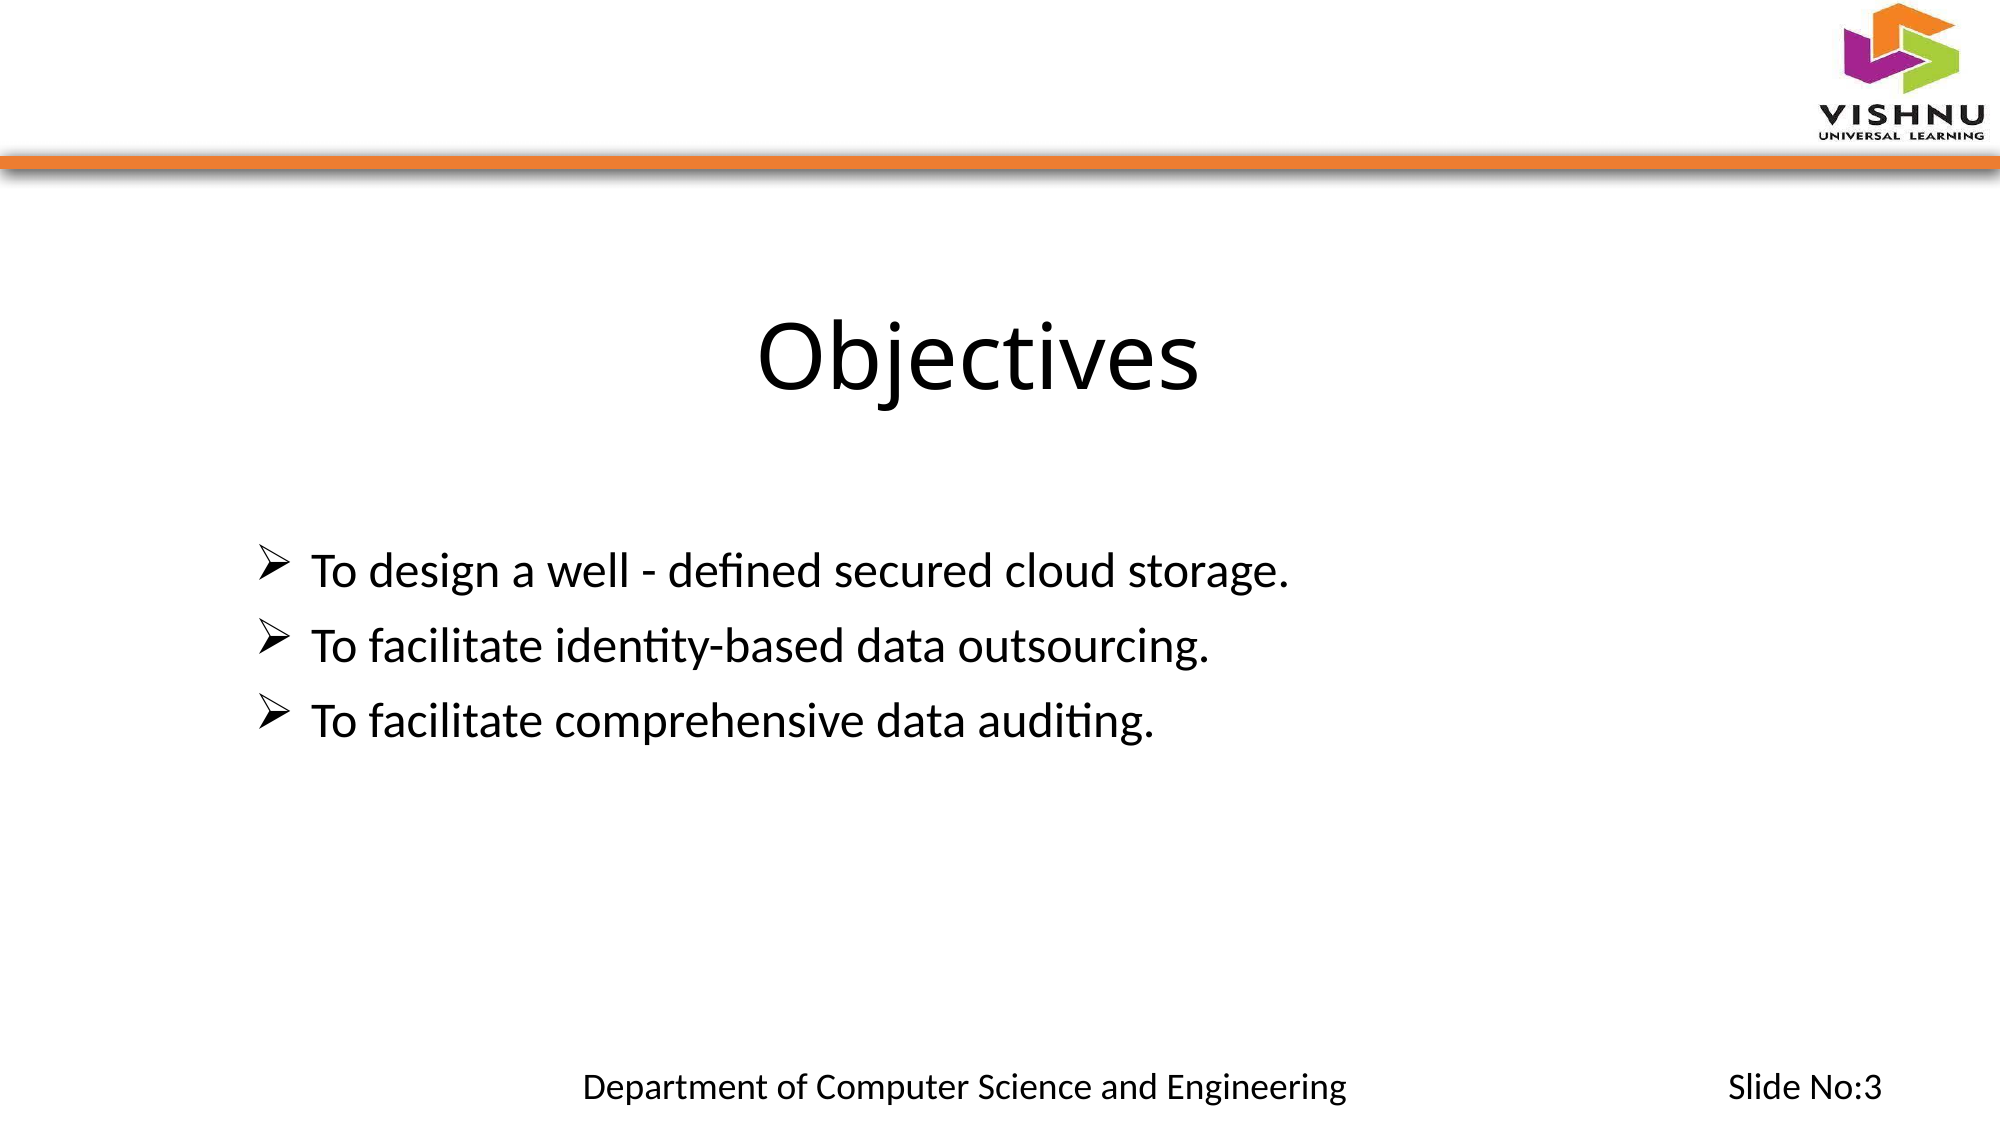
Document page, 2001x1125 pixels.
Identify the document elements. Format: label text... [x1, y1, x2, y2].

picture [1803, 0, 2000, 142]
text_box [0, 155, 2000, 170]
title Objectives [228, 227, 1729, 418]
subtitle To design a well - defined secured cloud storage. To facilitate identity-based data outsourcing. To facilitate comprehensive data auditing. [239, 476, 1740, 997]
text_box Department of Computer Science and Engineering Slide No:3 [0, 1054, 2000, 1125]
